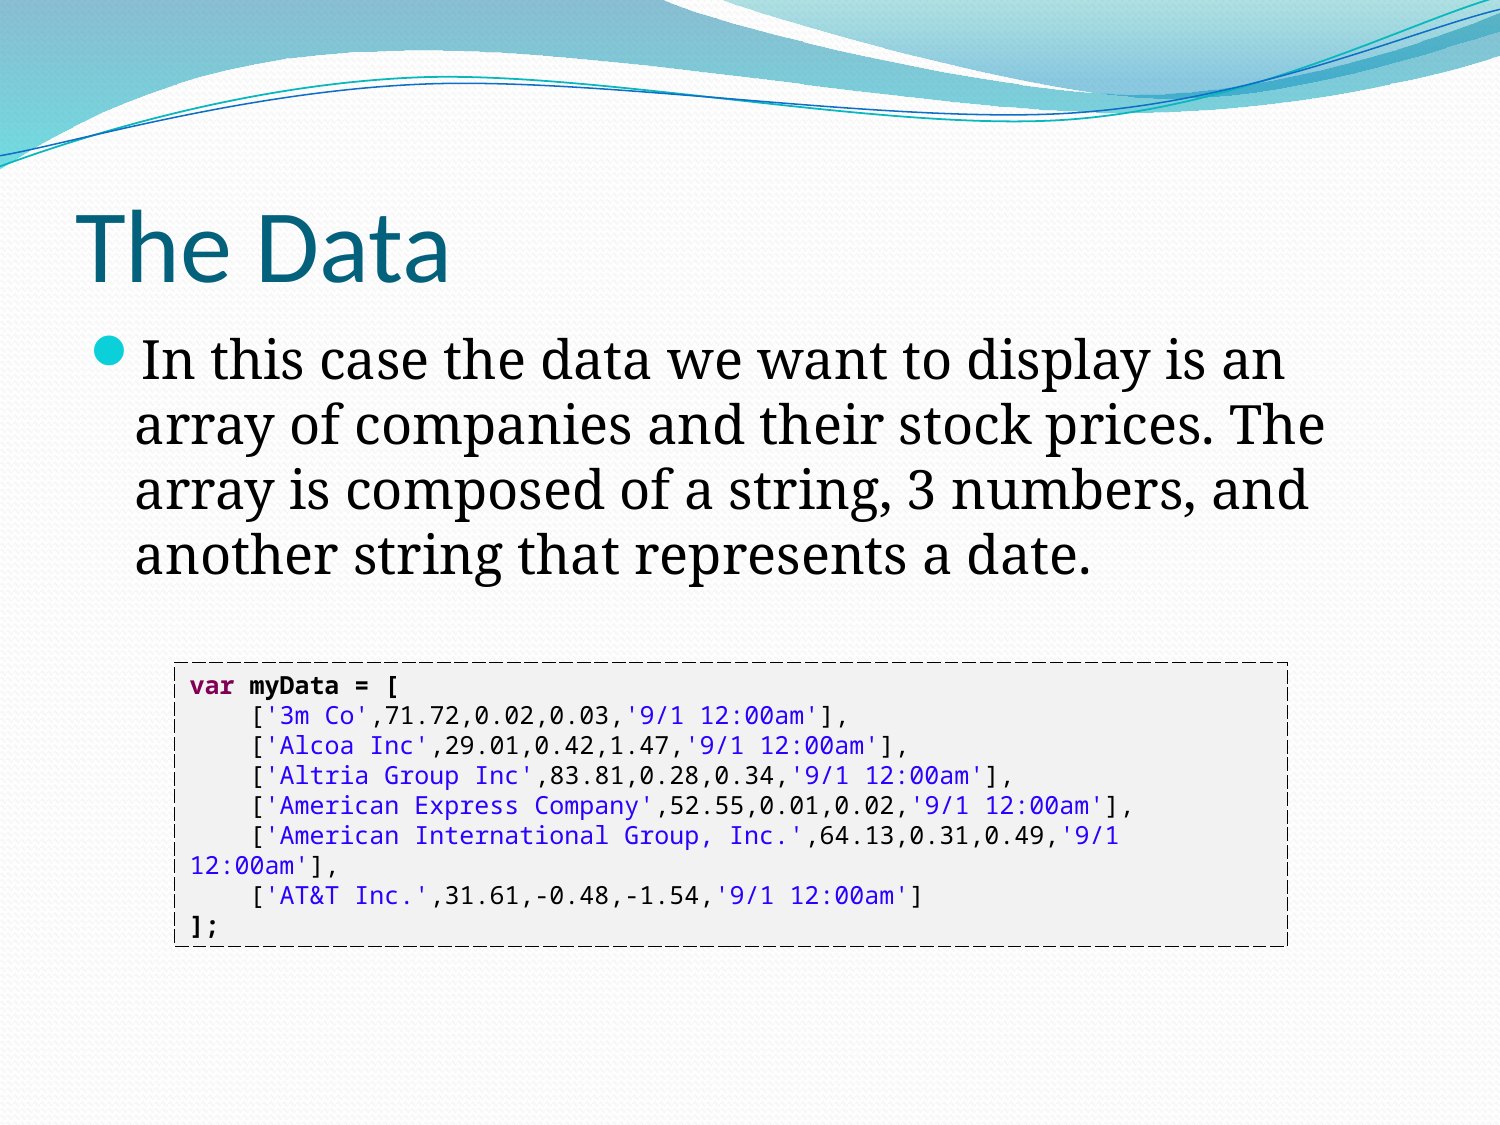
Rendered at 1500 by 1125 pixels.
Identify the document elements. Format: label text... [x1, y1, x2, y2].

text_box var myData = [ ['3m Co',71.72,0.02,0.03,'9/1 12:00am'], ['Alcoa Inc',29.01,0.42,1.47,'9/1 12:00am'], ['Altria Group Inc',83.81,0.28,0.34,'9/1 12:00am'], ['American Express Company',52.55,0.01,0.02,'9/1 12:00am'], ['American International Group, Inc.',64.13,0.31,0.49,'9/1 12:00am'], ['AT&T Inc.',31.61,-0.48,-1.54,'9/1 12:00am'] ]; [174, 662, 1288, 947]
list In this case the data we want to display is an array of companies and their stock prices. The array is composed of a string, 3 numbers, and another string that represents a date. [75, 317, 1425, 1038]
title The Data [75, 115, 1425, 303]
